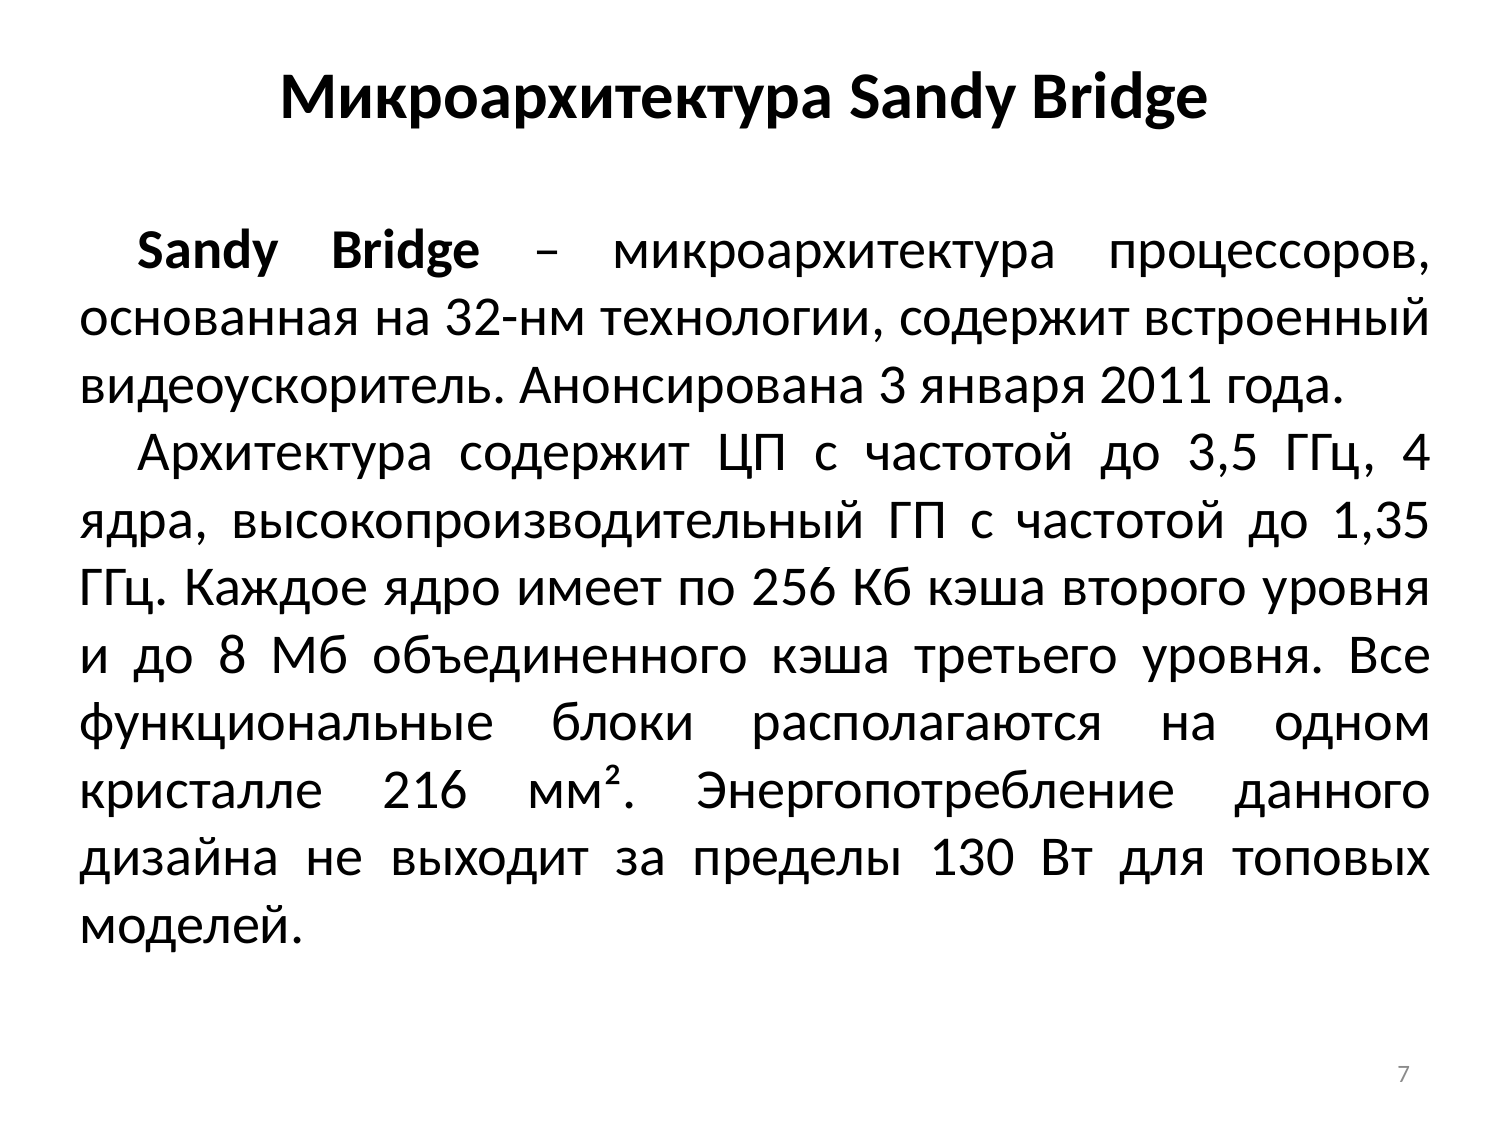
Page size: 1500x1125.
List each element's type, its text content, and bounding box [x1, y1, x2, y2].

text_box Микроархитектура Sandy Bridge [223, 44, 1266, 140]
slide_number 7 [1074, 1042, 1425, 1103]
text_box Sandy Bridge – микроархитектура процессоров, основанная на 32-нм технологии, содержит встроенный видеоускоритель. Анонсирована 3 января 2011 года. Архитектура содержит ЦП с частотой до 3,5 ГГц, 4 ядра, высокопроизводительный ГП с частотой до 1,35 ГГц. Каждое ядро имеет по 256 Кб кэша второго уровня и до 8 Мб объединенного кэша третьего уровня. Все функциональные блоки располагаются на одном кристалле 216 мм². Энергопотребление данного дизайна не выходит за пределы 130 Вт для топовых моделей. [64, 204, 1447, 962]
